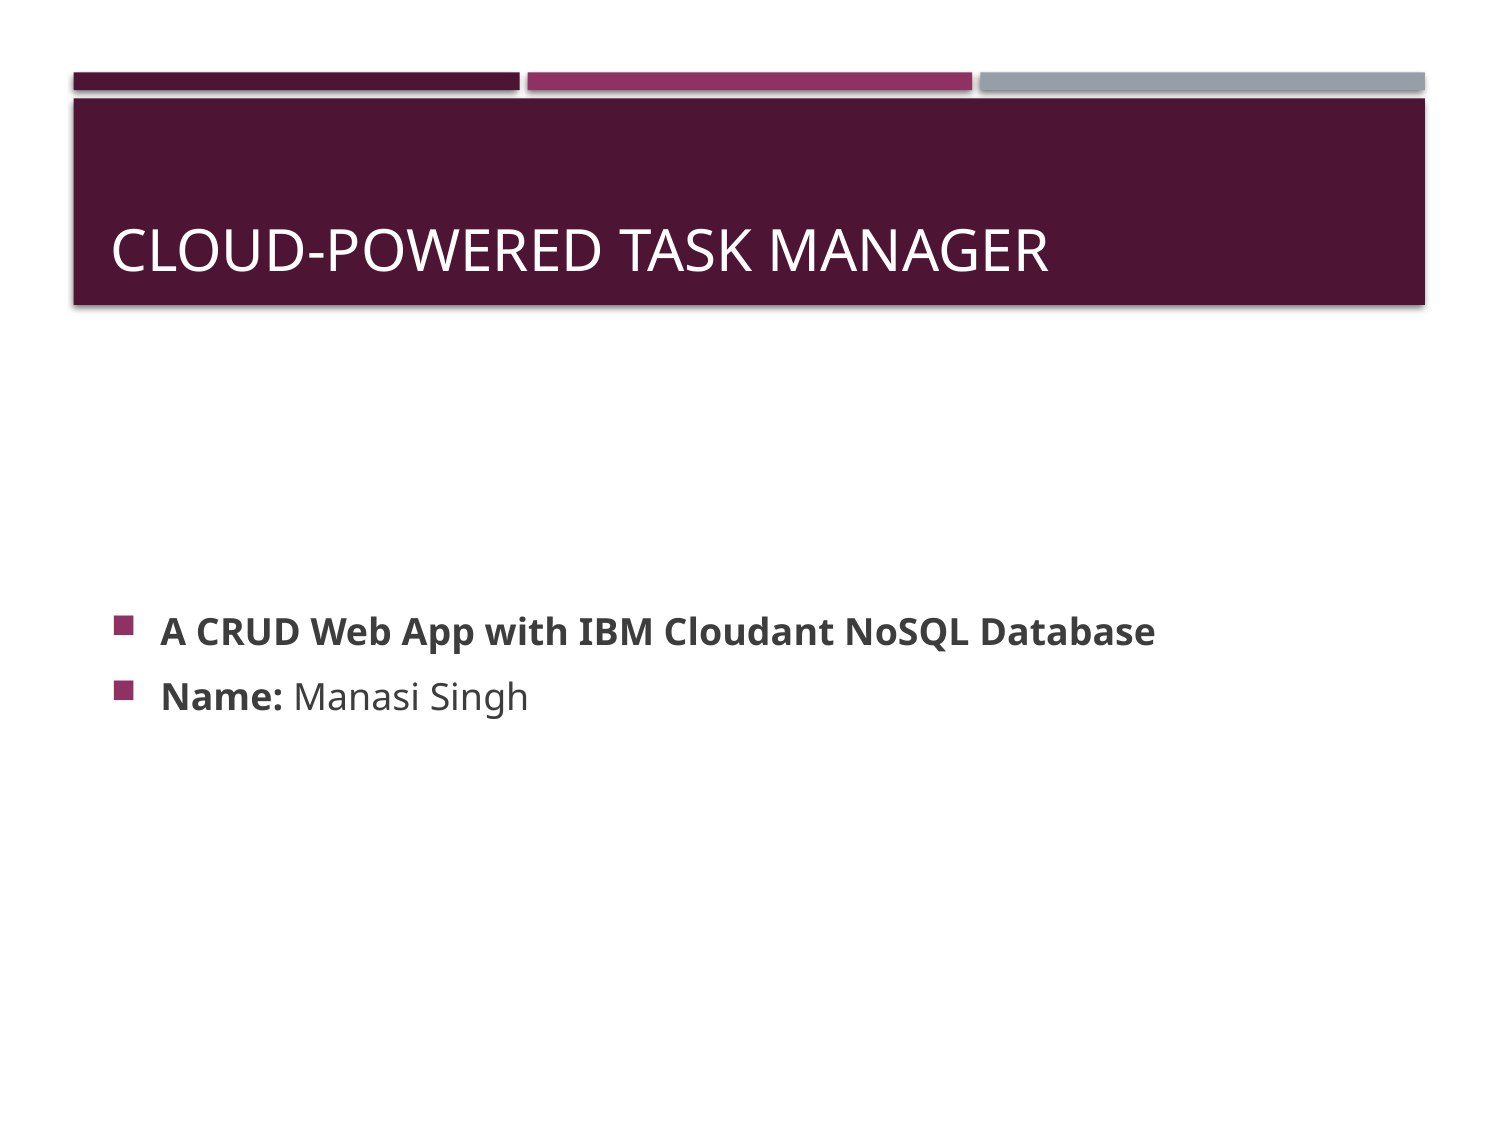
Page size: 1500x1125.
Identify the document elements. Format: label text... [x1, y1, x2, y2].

title Cloud-Powered Task Manager [95, 112, 1406, 291]
list A CRUD Web App with IBM Cloudant NoSQL Database Name: Manasi Singh [95, 365, 1406, 962]
